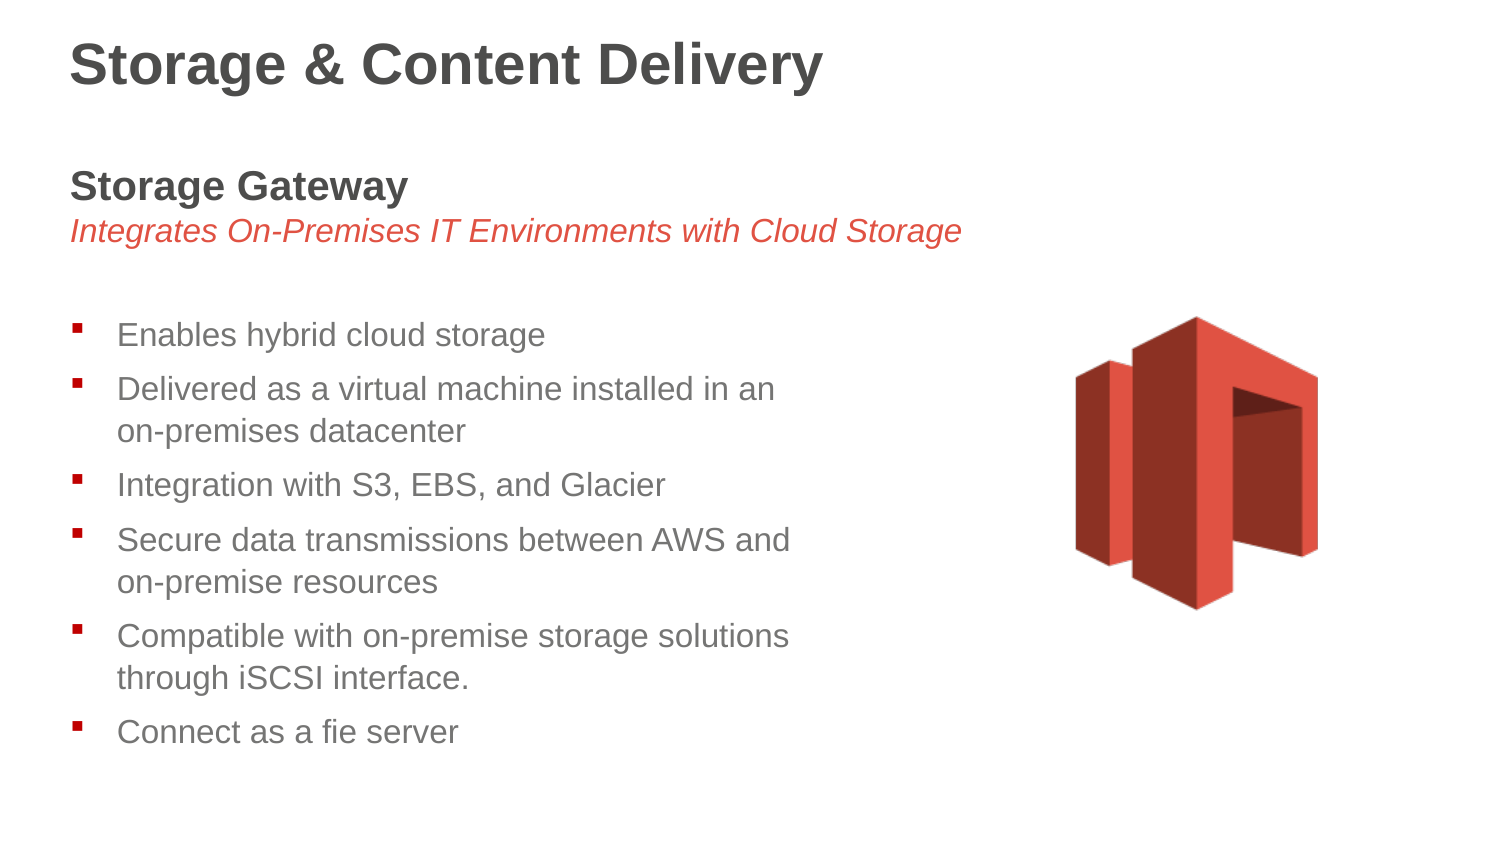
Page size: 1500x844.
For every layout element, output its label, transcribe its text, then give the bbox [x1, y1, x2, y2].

picture [1044, 311, 1350, 616]
text_box Storage Gateway Integrates On-Premises IT Environments with Cloud Storage [55, 151, 1010, 257]
text_box Storage & Content Delivery [55, 18, 1402, 109]
text_box Enables hybrid cloud storage Delivered as a virtual machine installed in an on-premises datacenter Integration with S3, EBS, and Glacier Secure data transmissions between AWS and on-premise resources Compatible with on-premise storage solutions through iSCSI interface. Connect as a fie server [55, 303, 840, 758]
